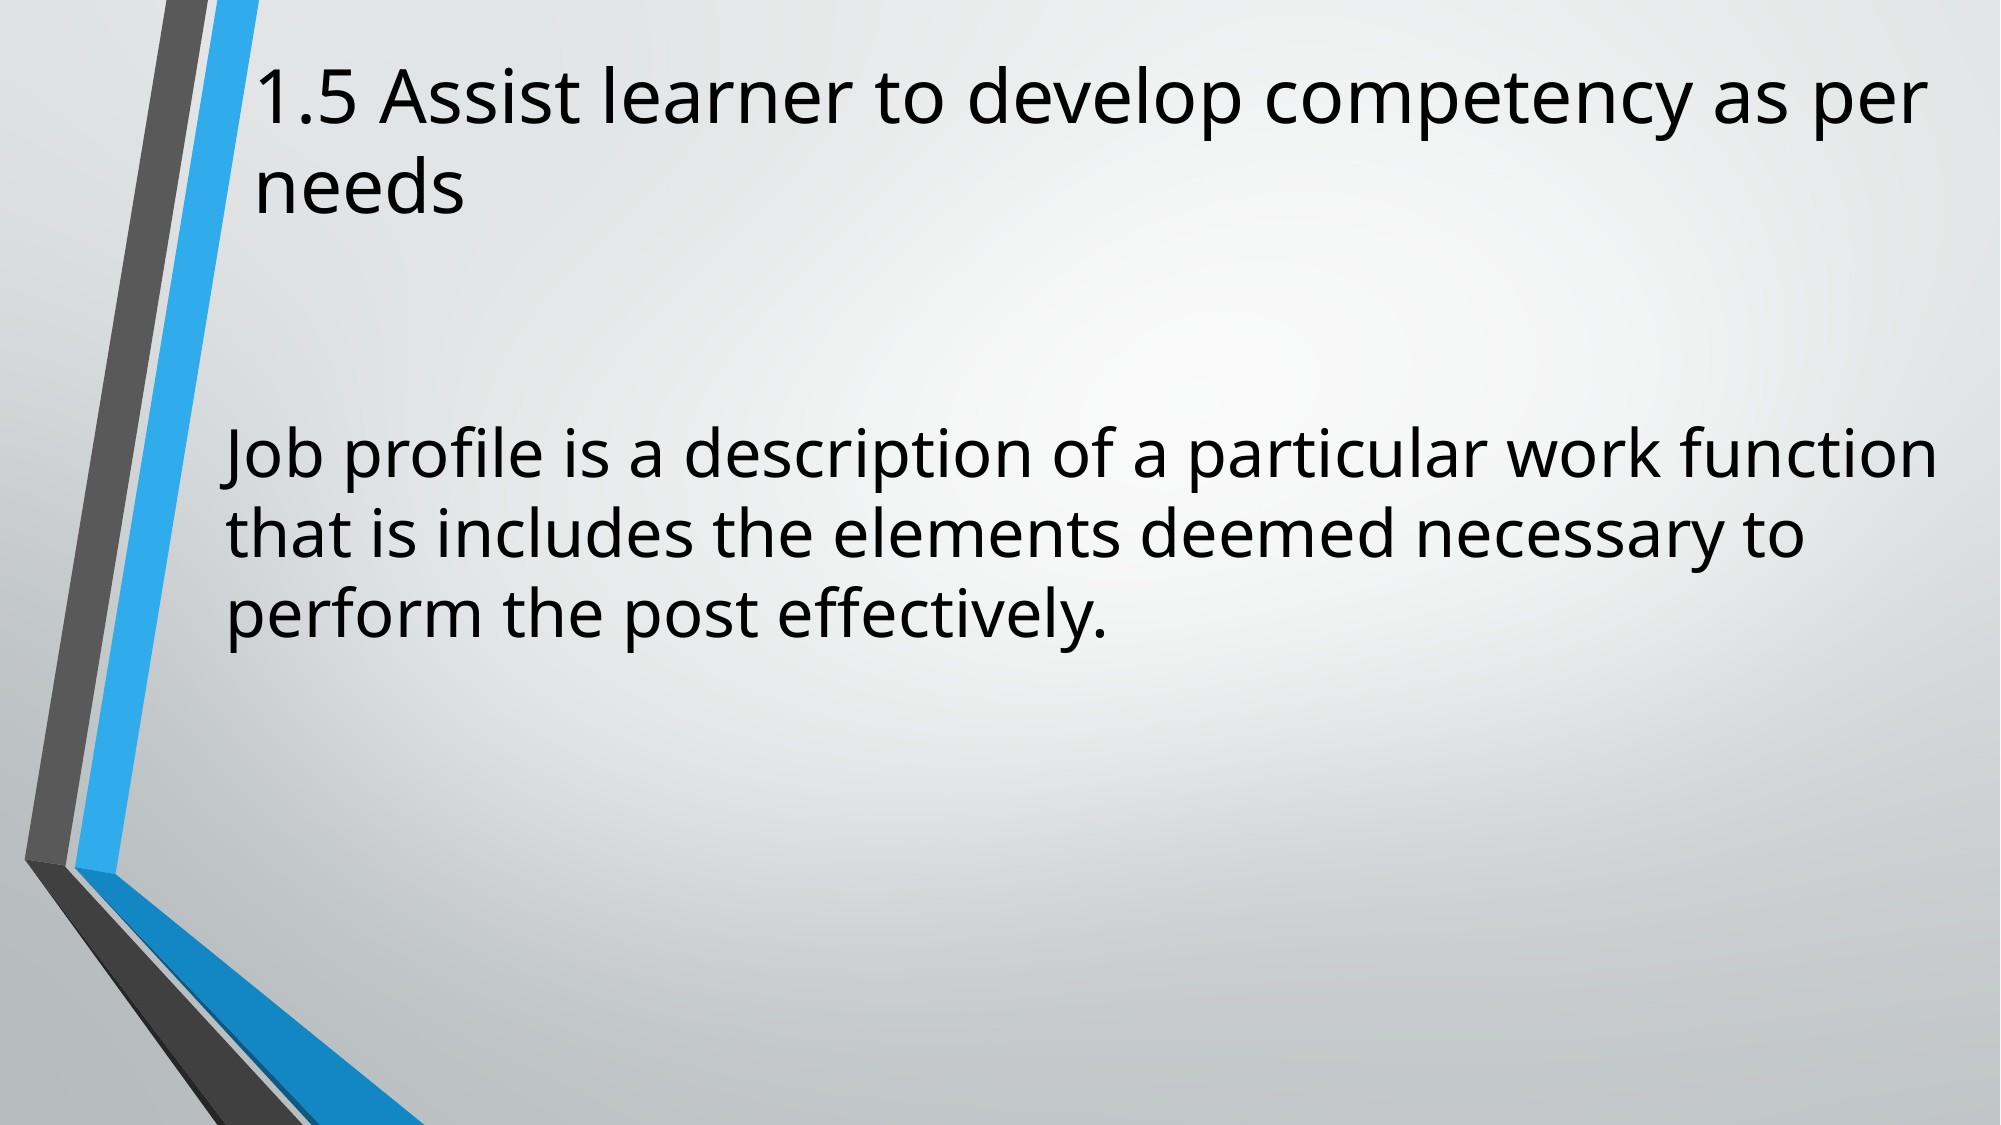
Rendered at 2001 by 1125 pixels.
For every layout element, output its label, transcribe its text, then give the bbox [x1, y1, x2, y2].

text_box 1.5 Assist learner to develop competency as per needs [239, 41, 2000, 236]
text_box Job profile is a description of a particular work function that is includes the elements deemed necessary to perform the post effectively. [210, 358, 2000, 659]
